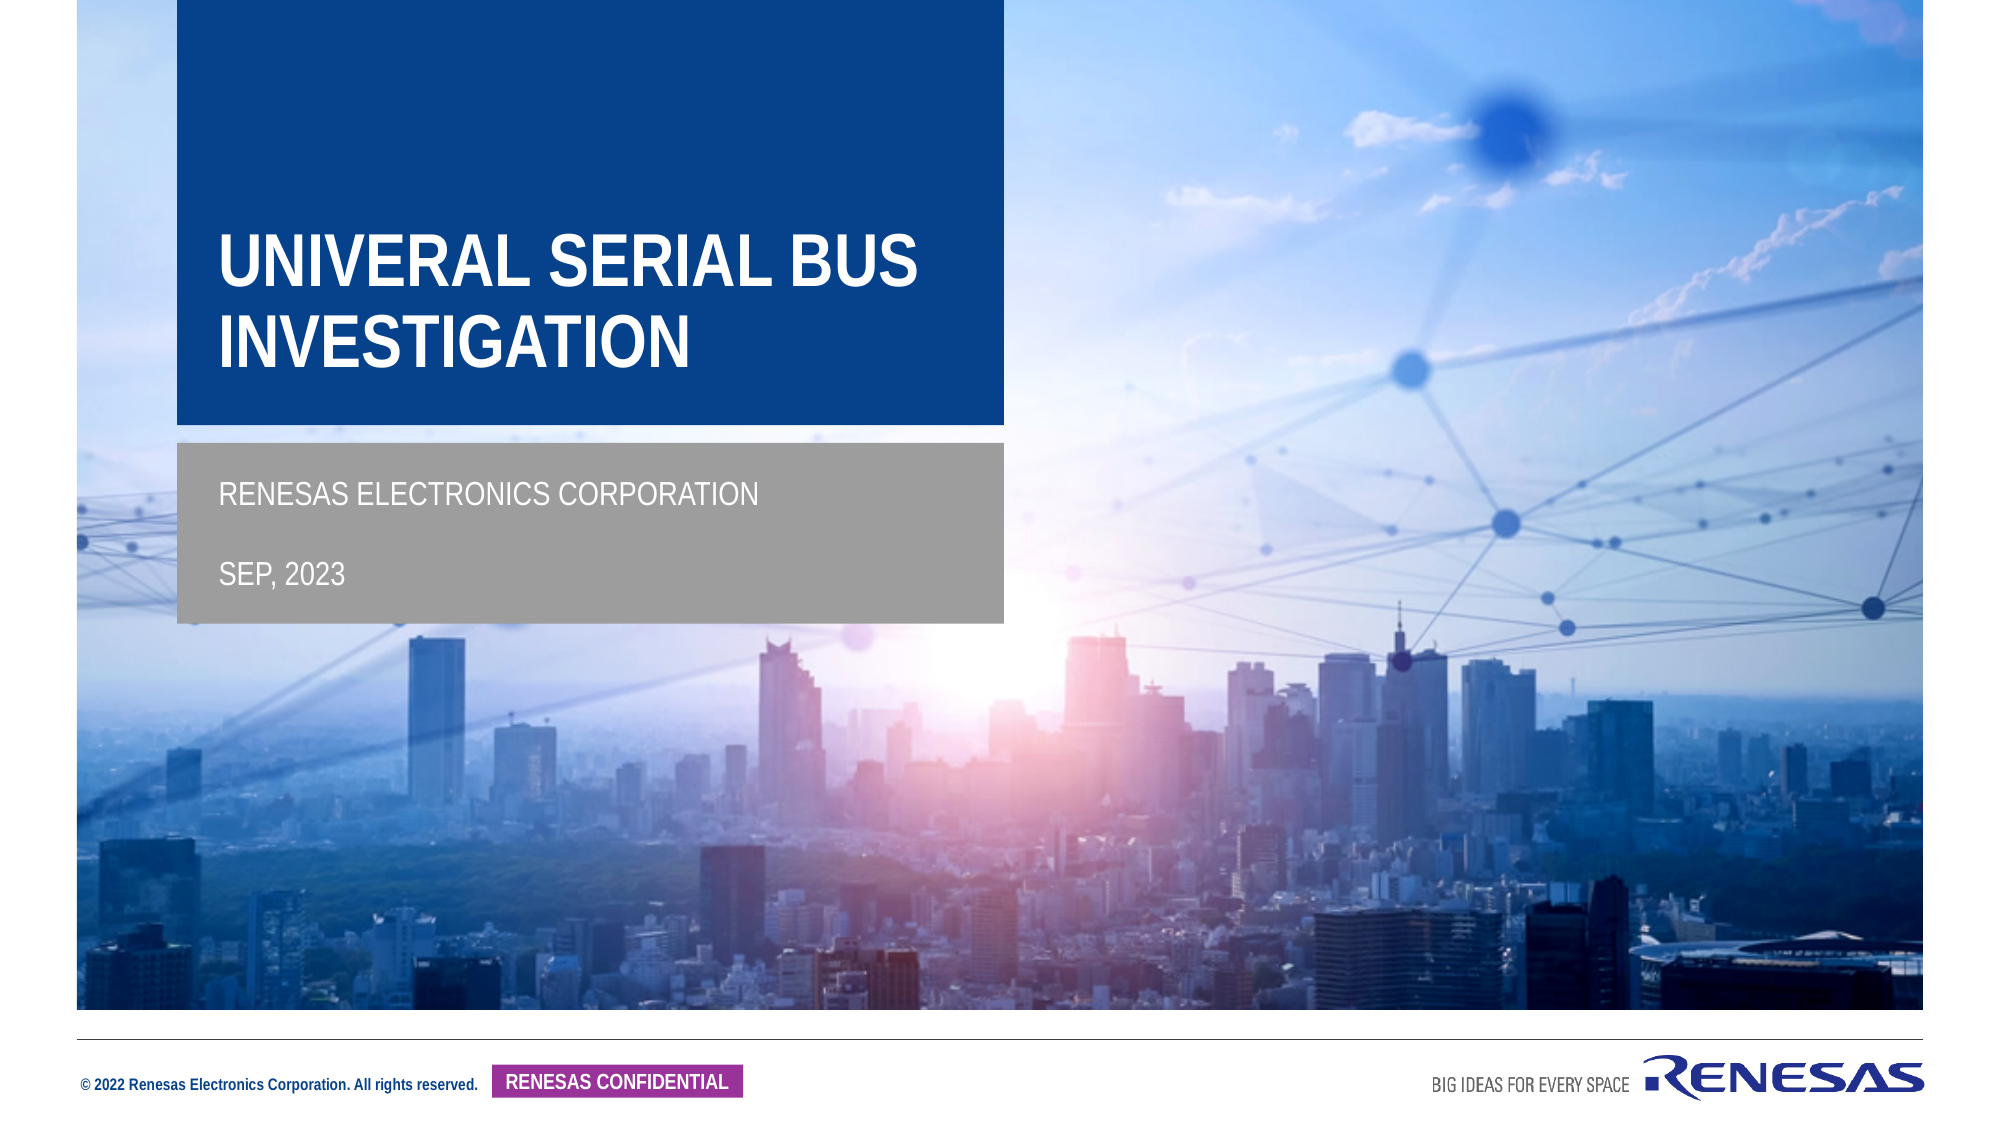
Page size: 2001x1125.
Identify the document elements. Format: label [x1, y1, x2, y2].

picture [1425, 1049, 1933, 1106]
picture [76, 0, 1924, 1010]
